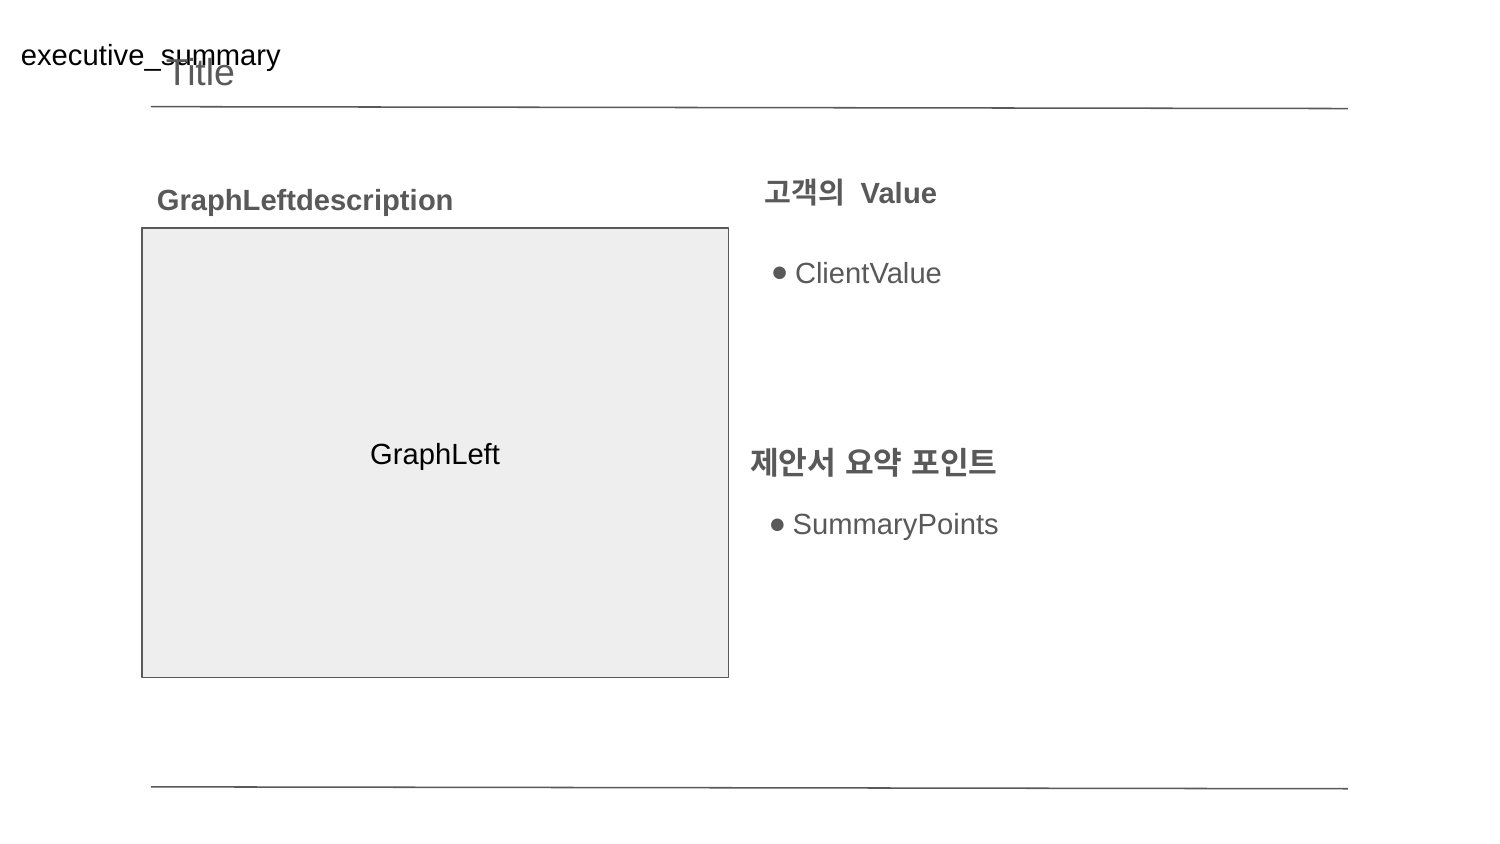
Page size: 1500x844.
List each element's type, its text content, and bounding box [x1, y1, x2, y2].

text_box SummaryPoints [747, 485, 1335, 556]
text_box 고객의 Value [749, 159, 1132, 225]
text_box Title [150, 32, 1348, 105]
text_box GraphLeft [141, 232, 729, 678]
text_box executive_summary [5, 21, 519, 87]
text_box GraphLeftdescription [141, 166, 729, 232]
text_box 제안서 요약 포인트 [735, 428, 1118, 496]
text_box ClientValue [750, 233, 1337, 304]
